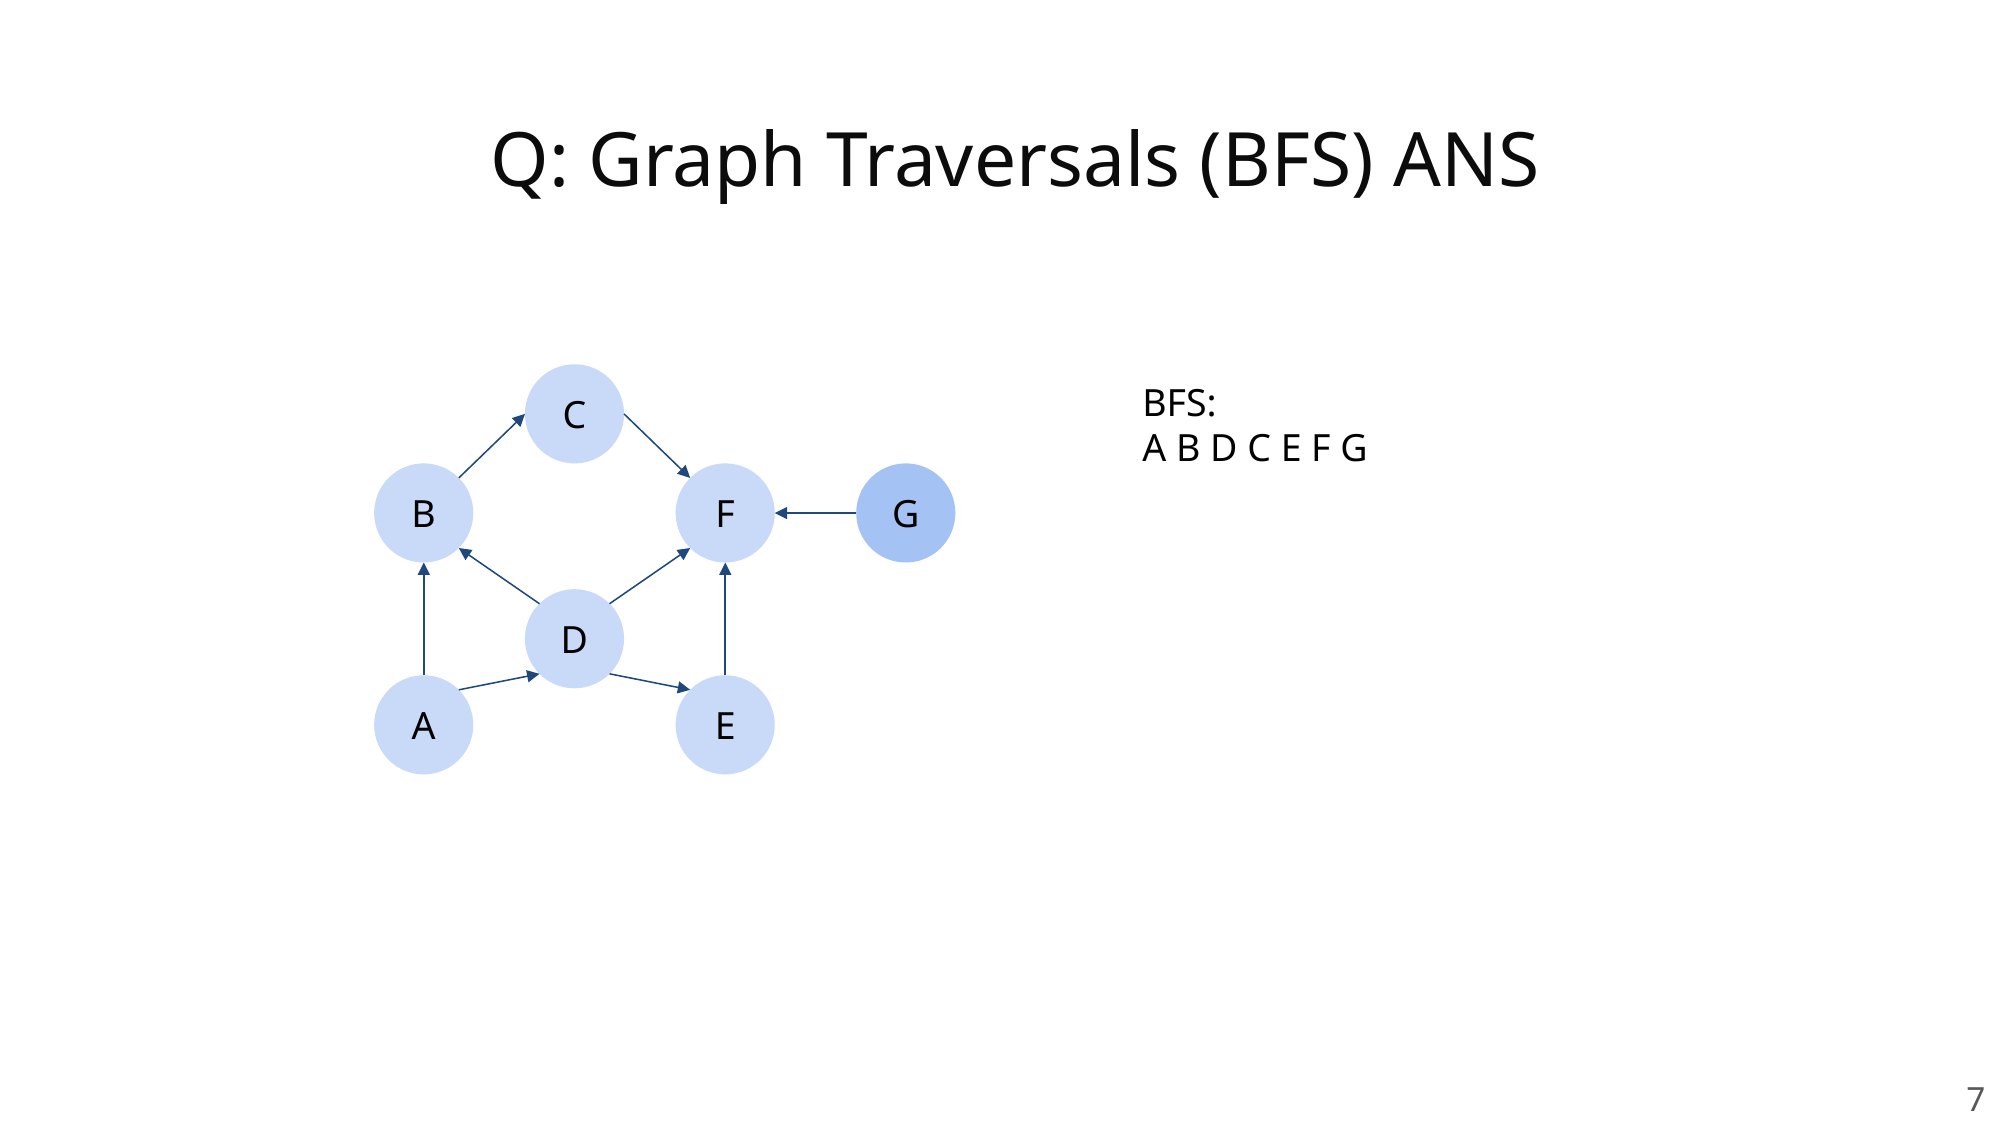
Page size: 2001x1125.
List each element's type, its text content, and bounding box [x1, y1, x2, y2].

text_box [609, 547, 691, 604]
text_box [458, 413, 526, 479]
text_box G [856, 463, 956, 563]
text_box B [374, 463, 474, 563]
text_box 7 [1913, 1043, 2000, 1125]
text_box A [374, 675, 474, 775]
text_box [458, 673, 540, 691]
text_box D [524, 589, 625, 689]
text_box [458, 547, 540, 604]
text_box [609, 673, 691, 691]
text_box BFS: A B D C E F G [1127, 364, 1492, 530]
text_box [623, 413, 691, 479]
text_box E [675, 675, 775, 775]
title Q: Graph Traversals (BFS) ANS [222, 96, 1808, 222]
text_box F [675, 463, 775, 563]
text_box C [524, 364, 624, 464]
